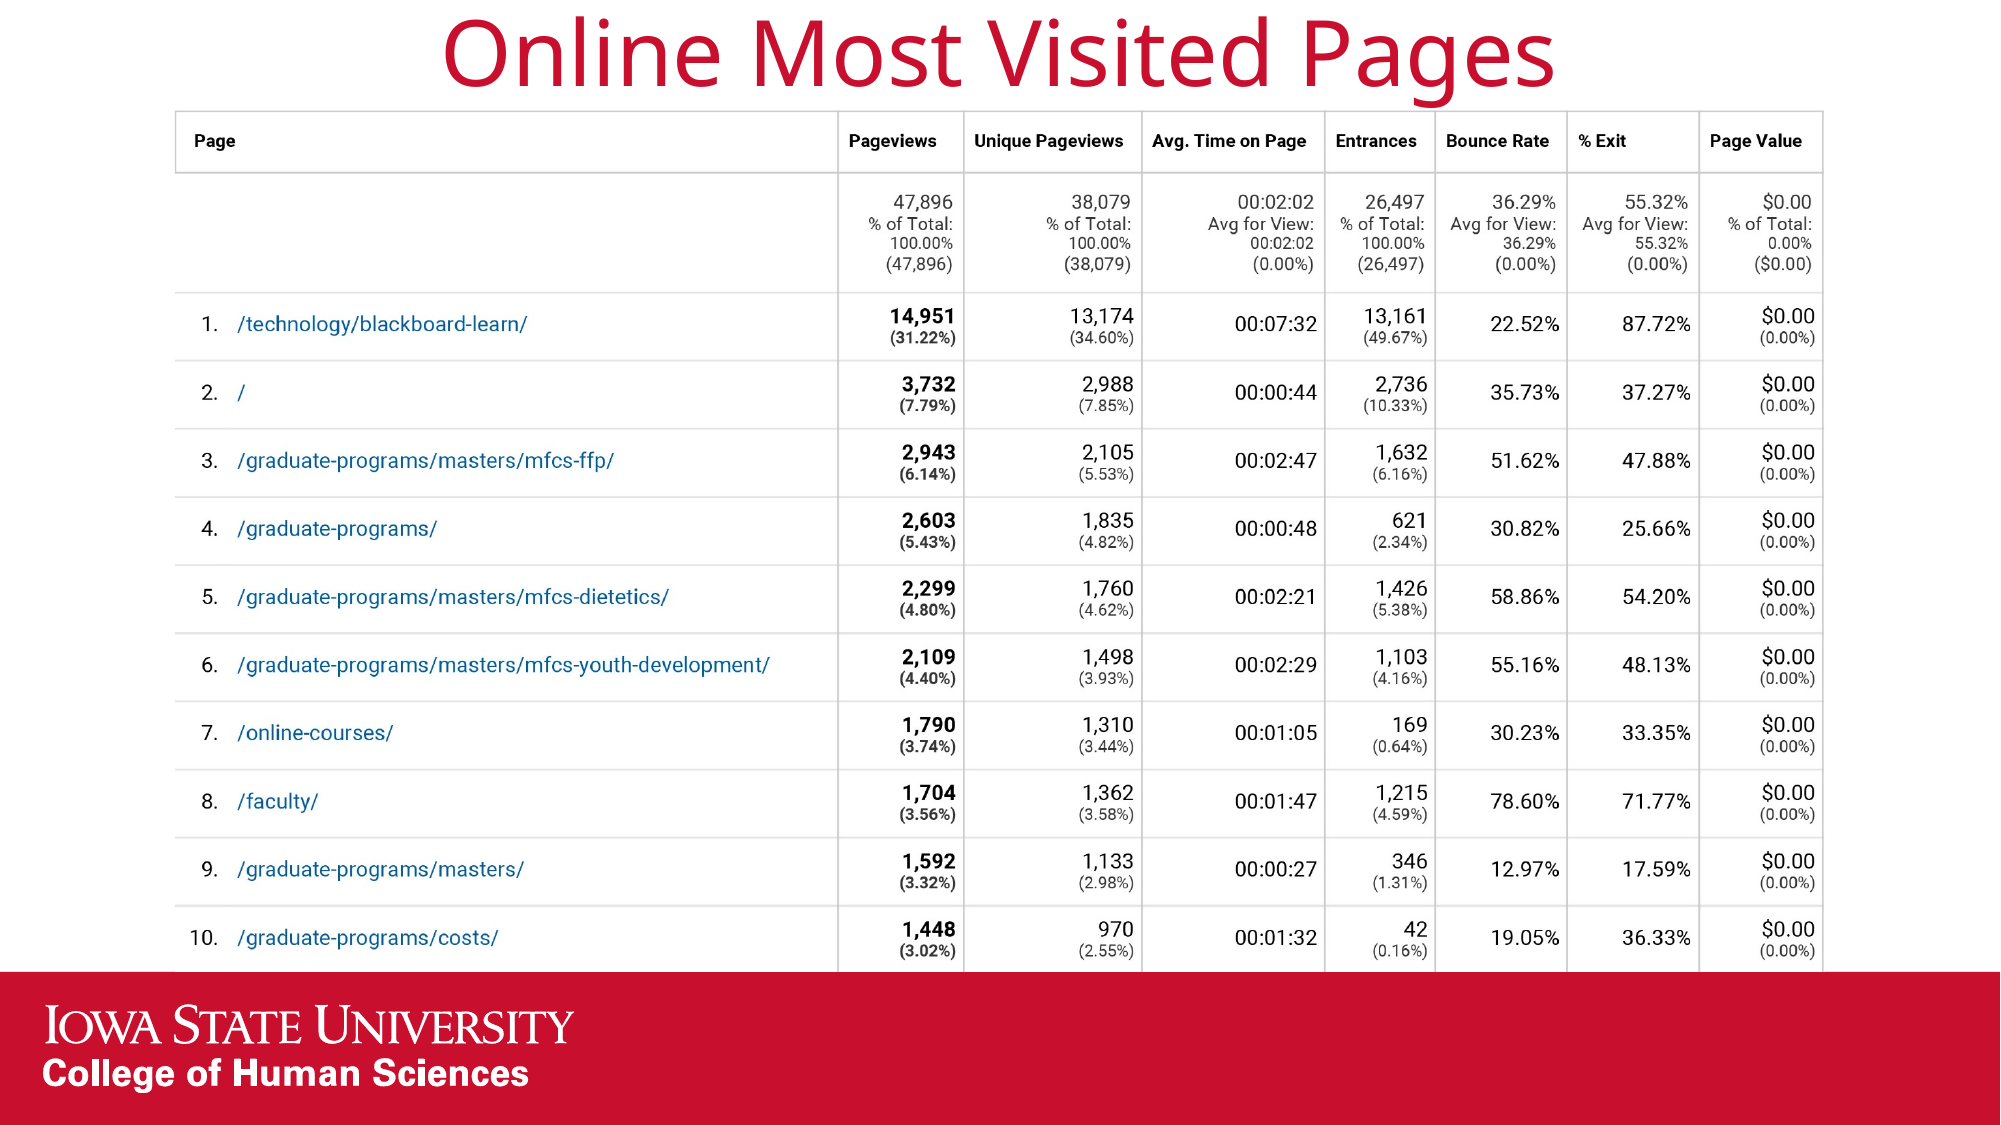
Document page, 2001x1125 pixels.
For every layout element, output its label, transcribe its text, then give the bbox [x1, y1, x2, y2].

text_box [0, 971, 2000, 1125]
picture [43, 1003, 576, 1093]
picture [174, 109, 1825, 972]
text_box Online Most Visited Pages [249, 0, 1750, 109]
